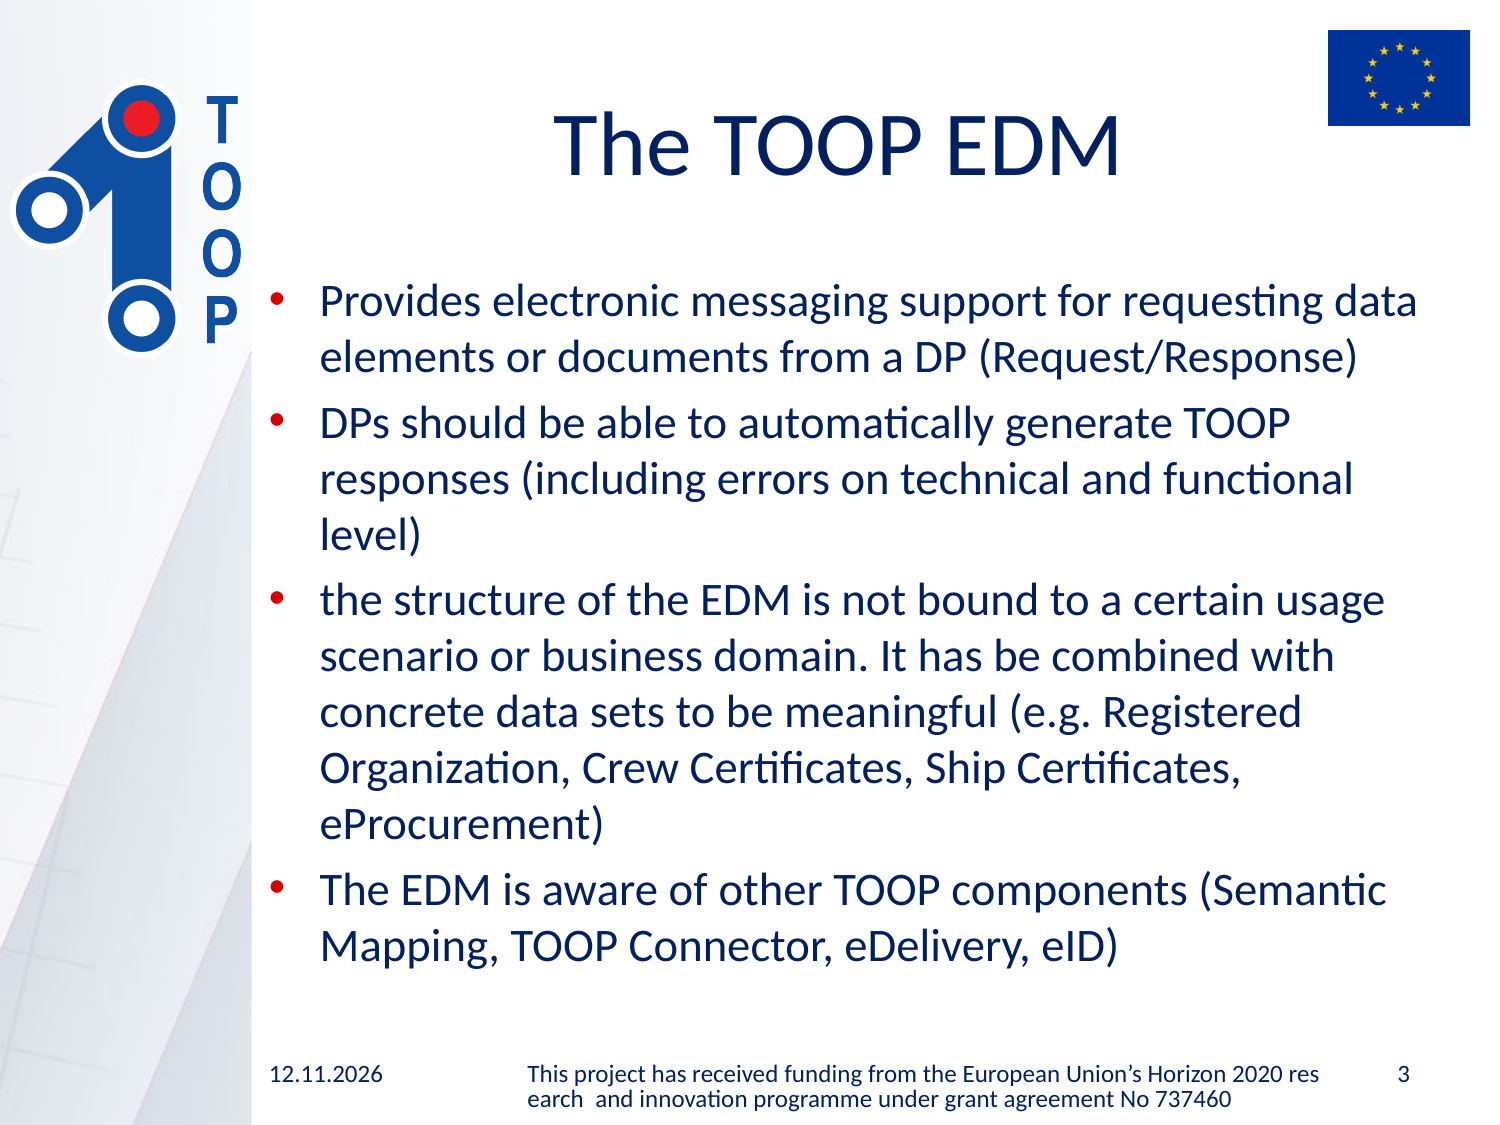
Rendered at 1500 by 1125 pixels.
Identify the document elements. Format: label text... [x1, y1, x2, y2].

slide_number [253, 1042, 491, 1103]
title The TOOP EDM [253, 45, 1425, 233]
footer This project has received funding from the European Union’s Horizon 2020 research and innovation programme under grant agreement No 737460 [512, 1042, 1341, 1103]
slide_number 3 [1352, 1042, 1425, 1103]
picture [1328, 30, 1471, 126]
list Provides electronic messaging support for requesting data elements or documents from a DP (Request/Response) DPs should be able to automatically generate TOOP responses (including errors on technical and functional level) the structure of the EDM is not bound to a certain usage scenario or business domain. It has be combined with concrete data sets to be meaningful (e.g. Registered Organization, Crew Certificates, Ship Certificates, eProcurement) The EDM is aware of other TOOP components (Semantic Mapping, TOOP Connector, eDelivery, eID) [253, 262, 1447, 1035]
picture [0, 0, 252, 1125]
